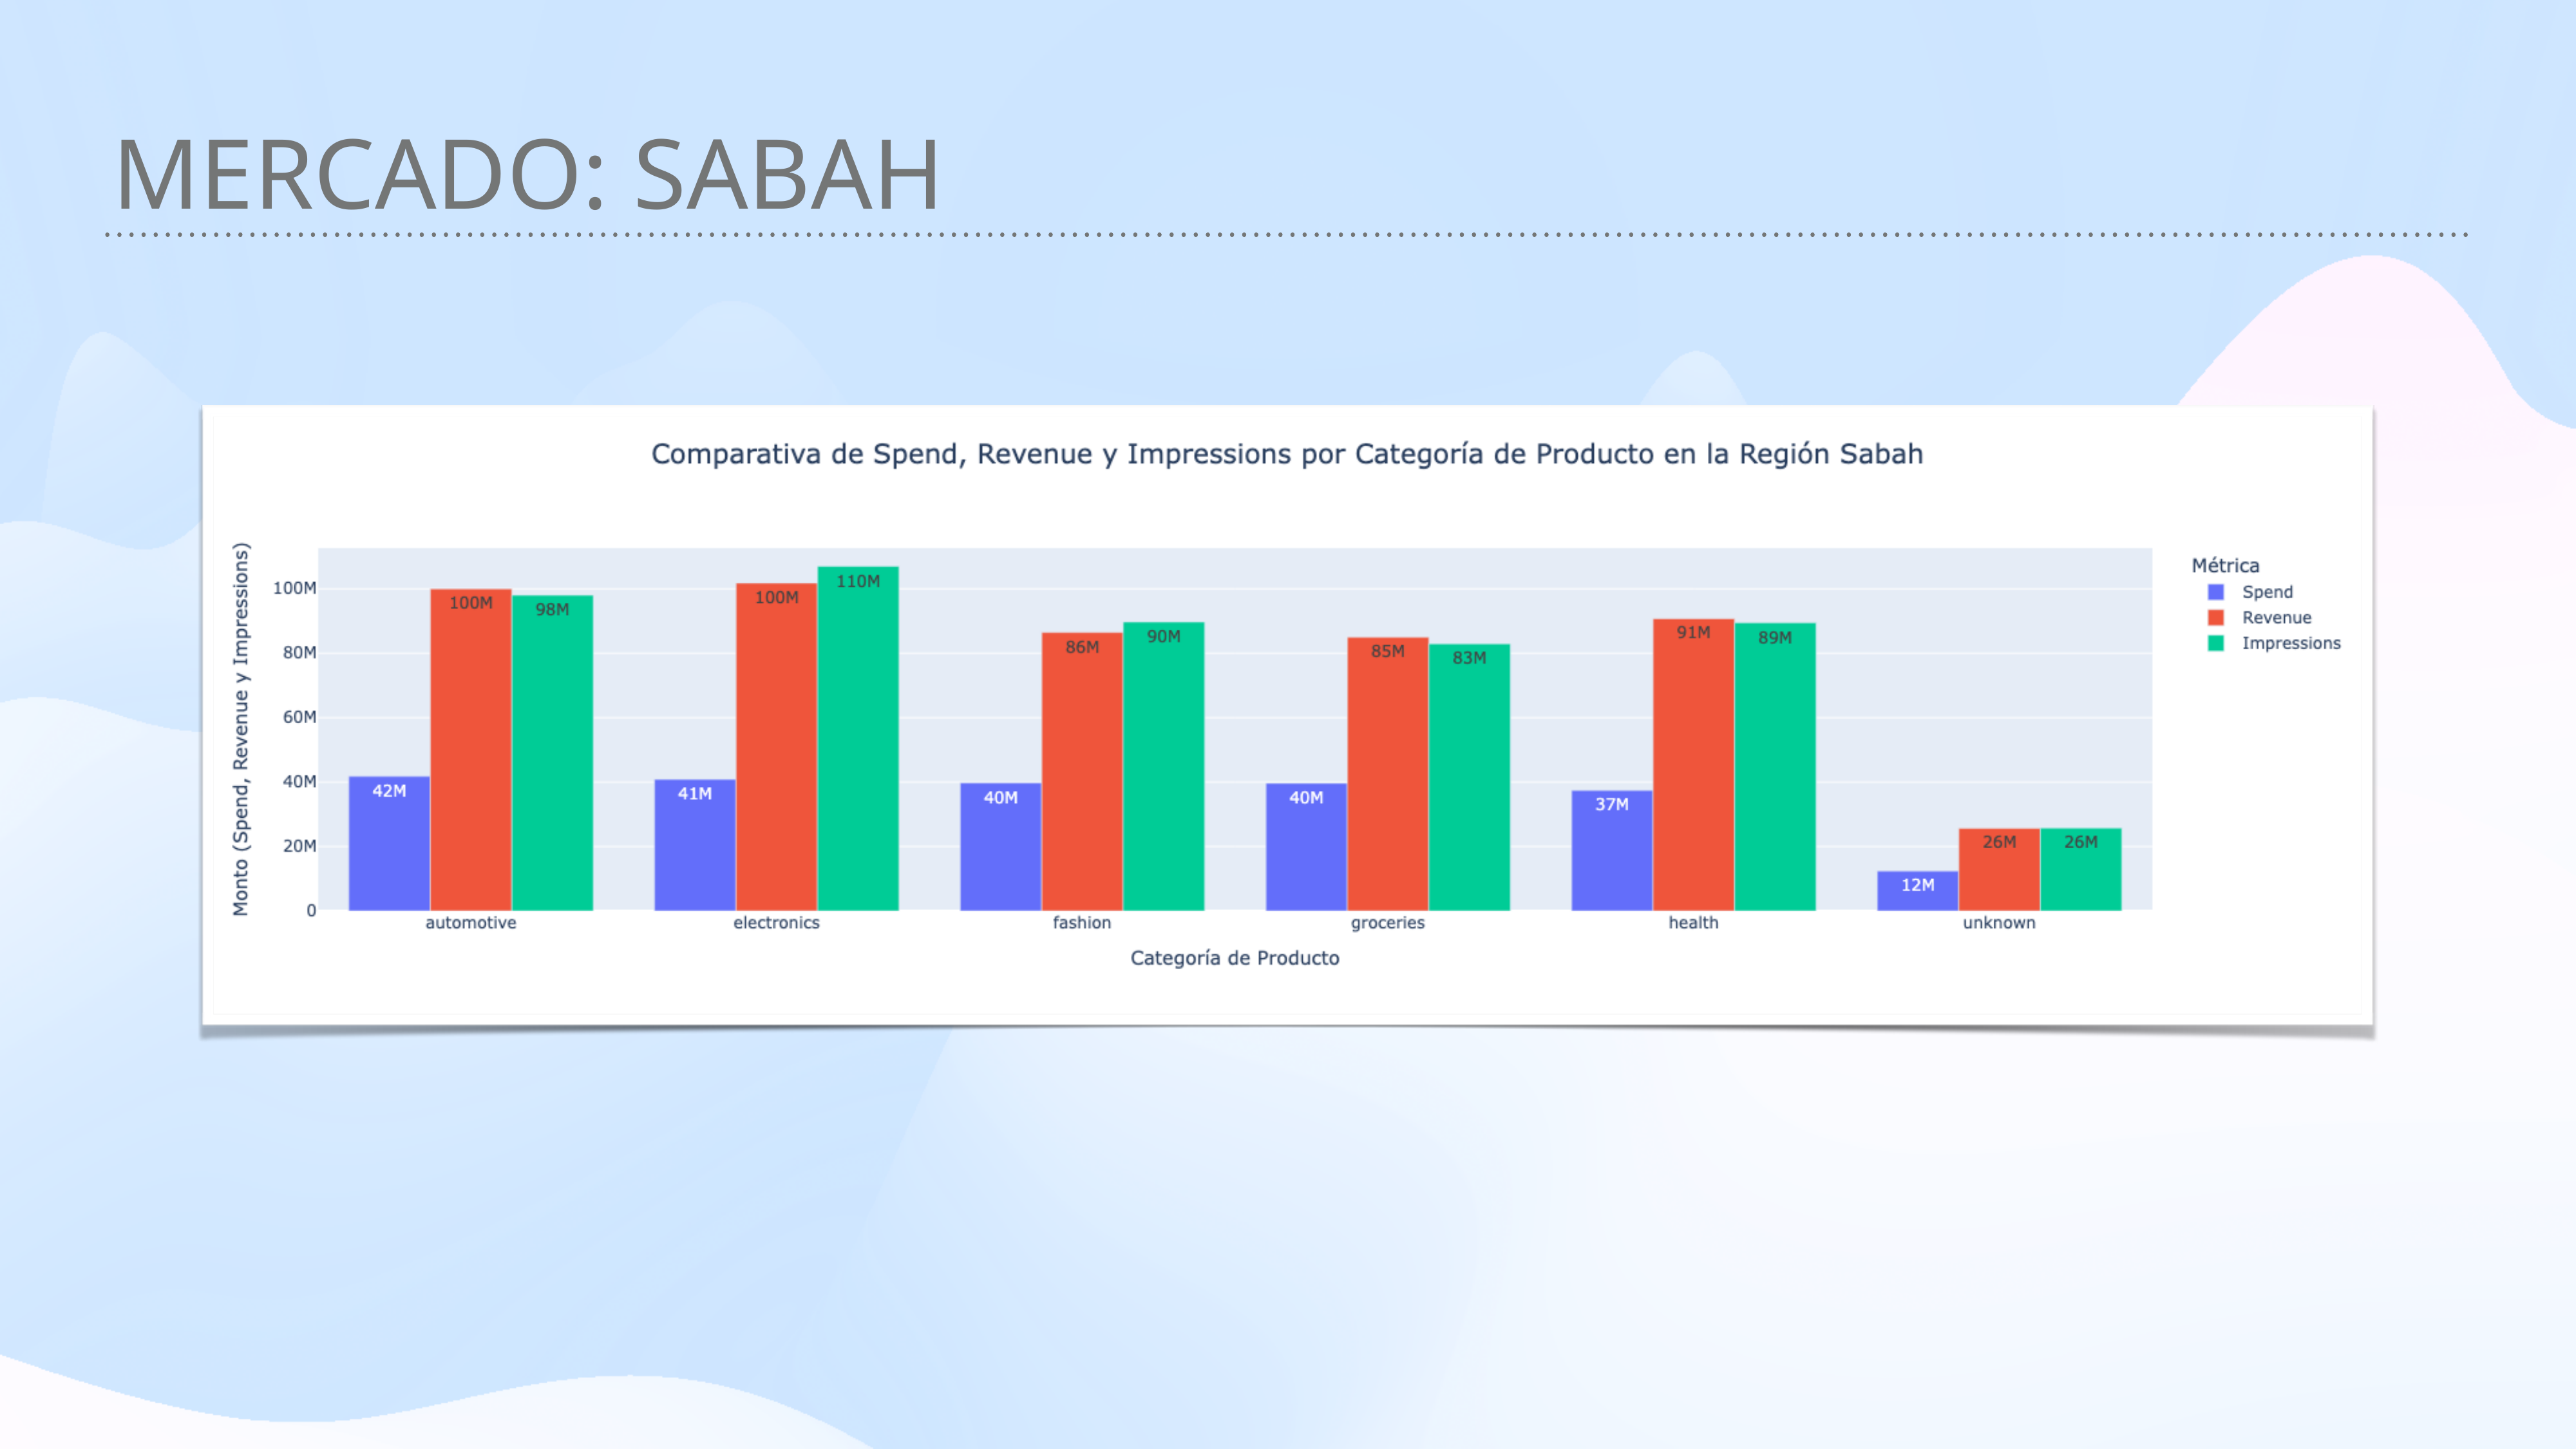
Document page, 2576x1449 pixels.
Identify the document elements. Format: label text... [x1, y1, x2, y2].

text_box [197, 404, 2378, 1044]
picture [0, 0, 2576, 1449]
title MERCADO: SABAH [107, 107, 2469, 215]
